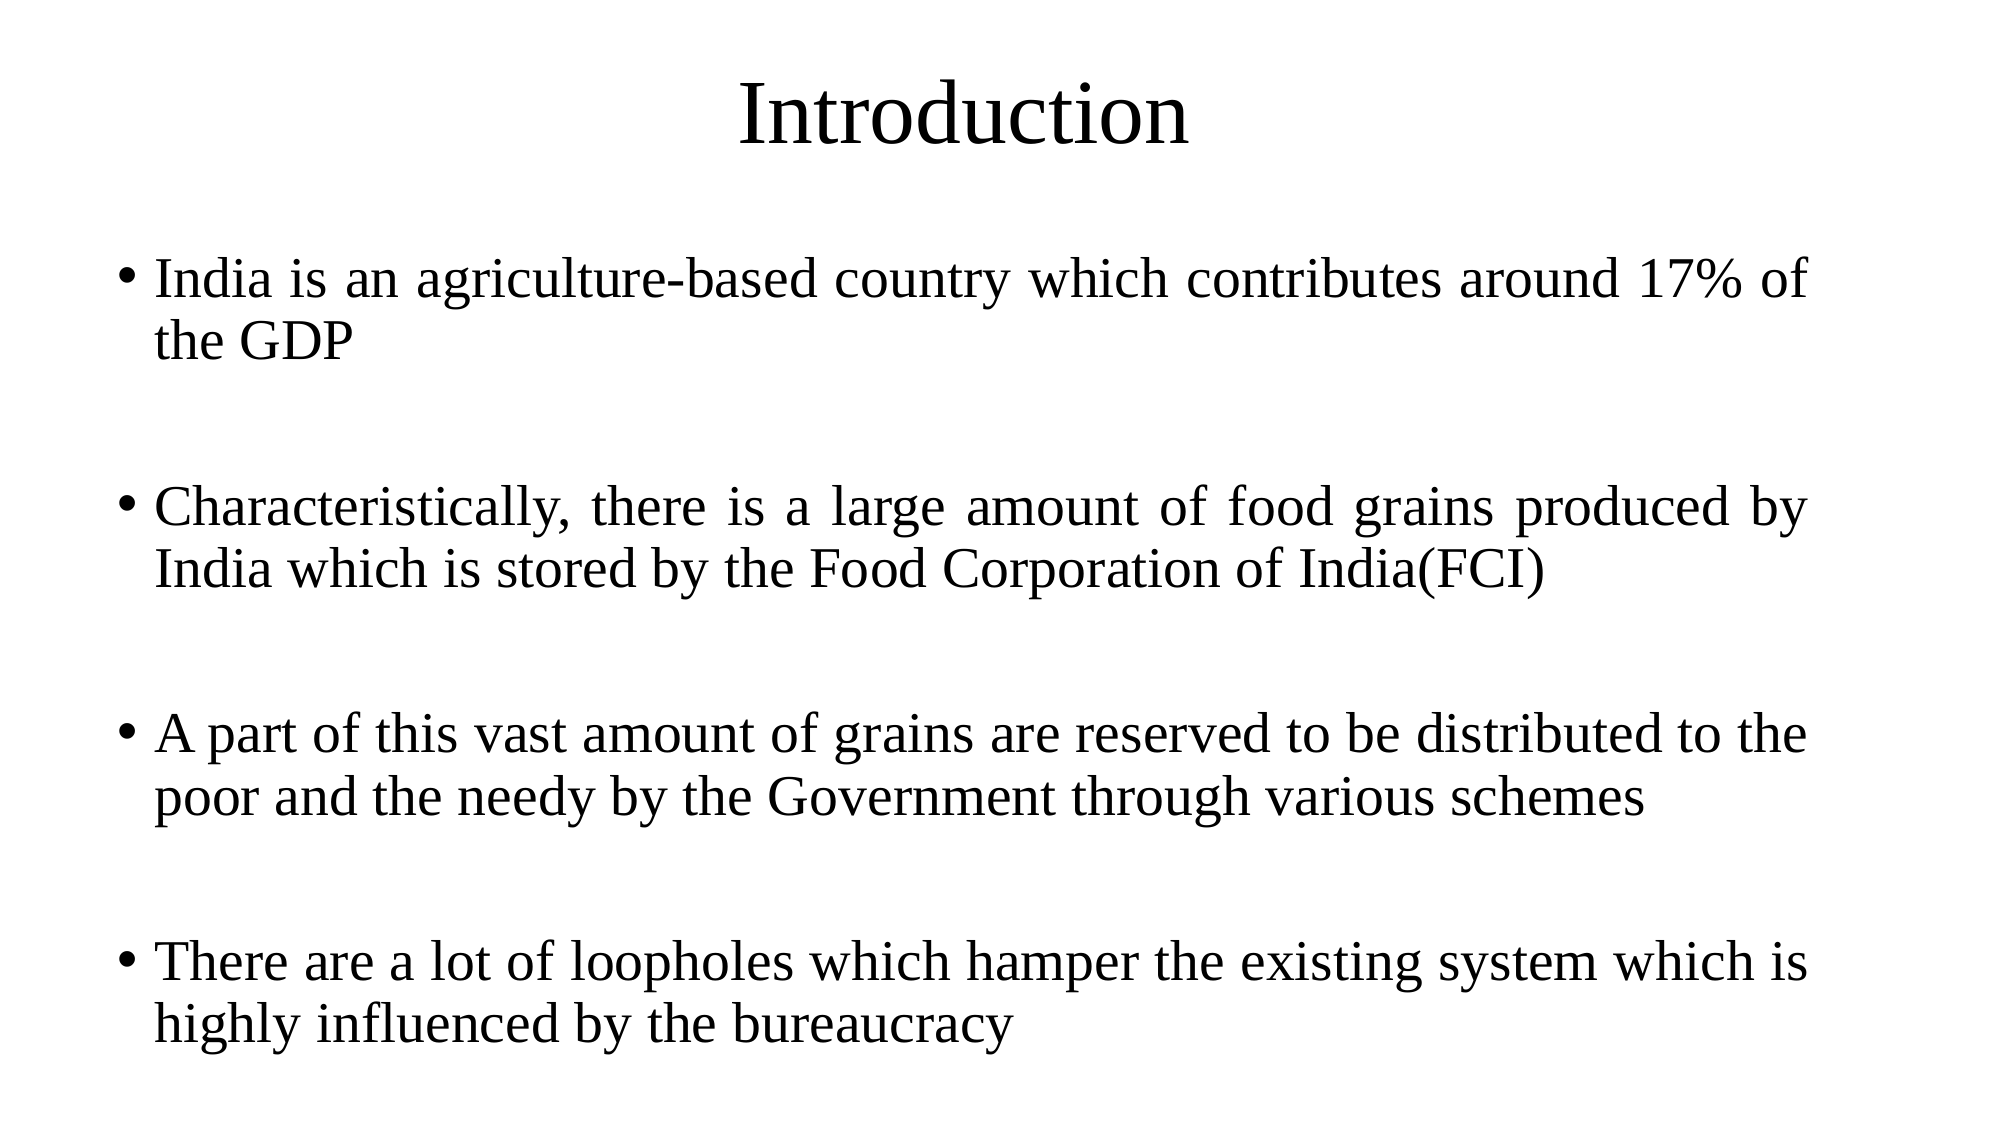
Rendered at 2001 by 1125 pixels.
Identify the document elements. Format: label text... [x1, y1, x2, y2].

list India is an agriculture-based country which contributes around 17% of the GDP Characteristically, there is a large amount of food grains produced by India which is stored by the Food Corporation of India(FCI) A part of this vast amount of grains are reserved to be distributed to the poor and the needy by the Government through various schemes There are a lot of loopholes which hamper the existing system which is highly influenced by the bureaucracy [102, 240, 1828, 1066]
title Introduction [102, 18, 1828, 208]
